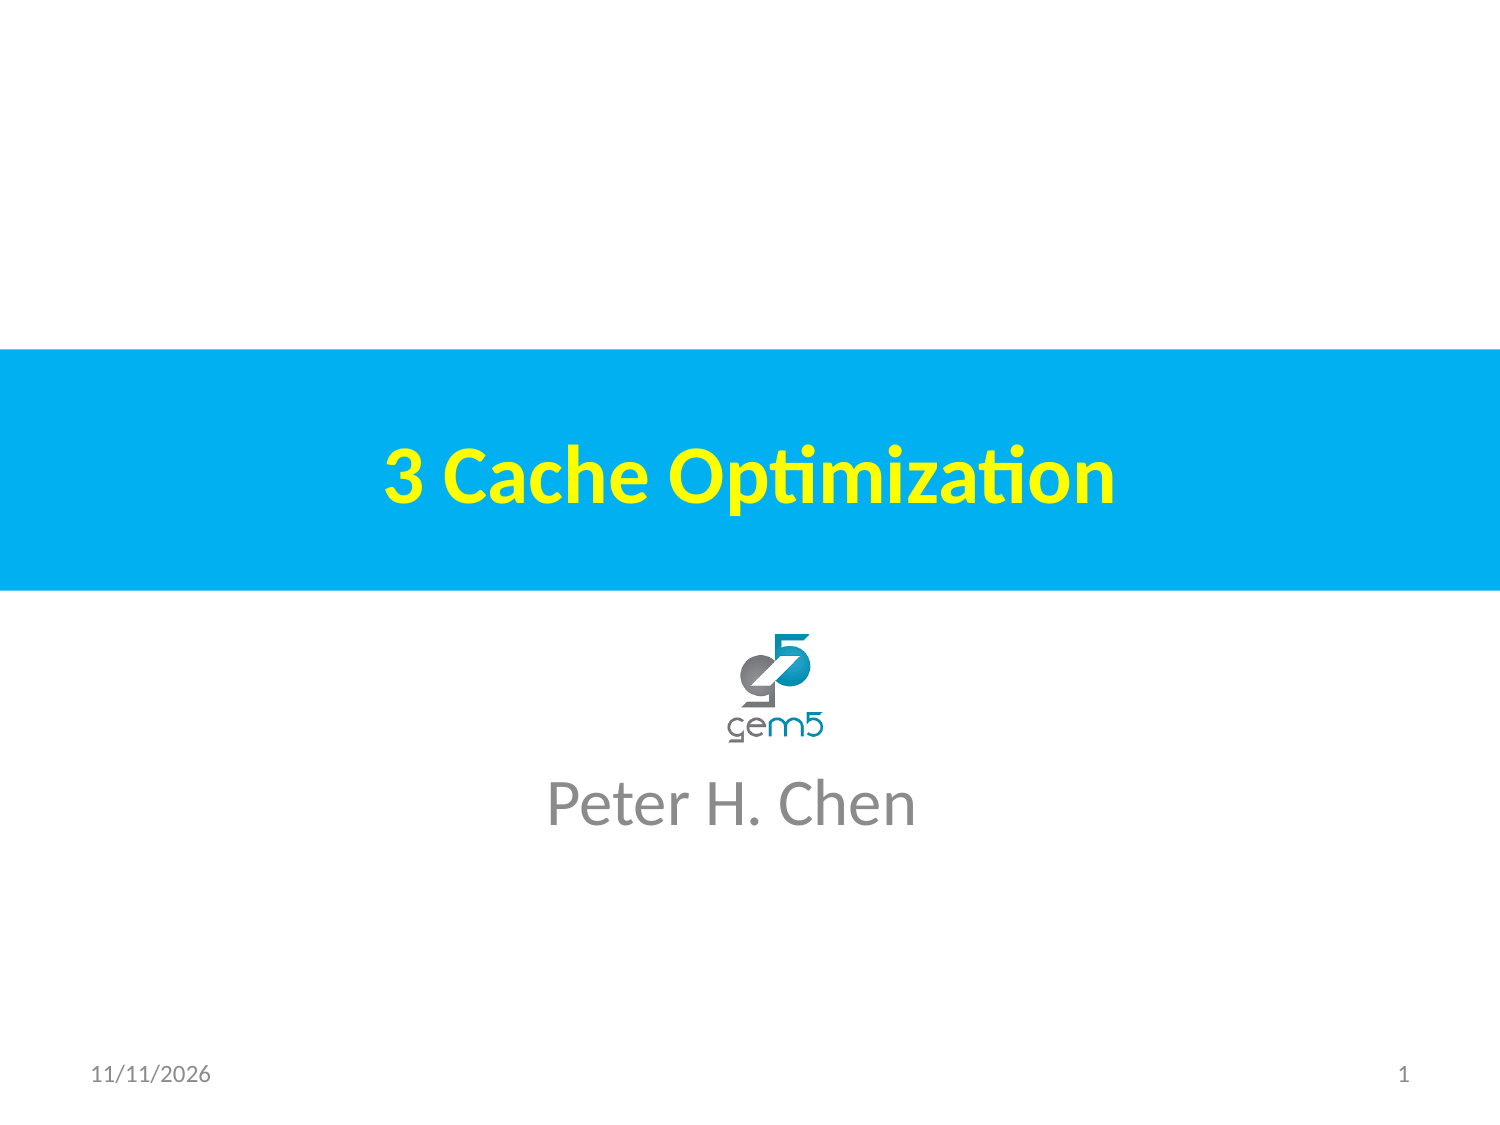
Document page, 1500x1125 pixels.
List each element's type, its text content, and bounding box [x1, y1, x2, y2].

picture [702, 609, 849, 768]
subtitle Peter H. Chen [206, 751, 1257, 866]
slide_number 1 [1074, 1042, 1425, 1103]
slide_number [75, 1042, 425, 1103]
title 3 Cache Optimization [0, 349, 1500, 591]
